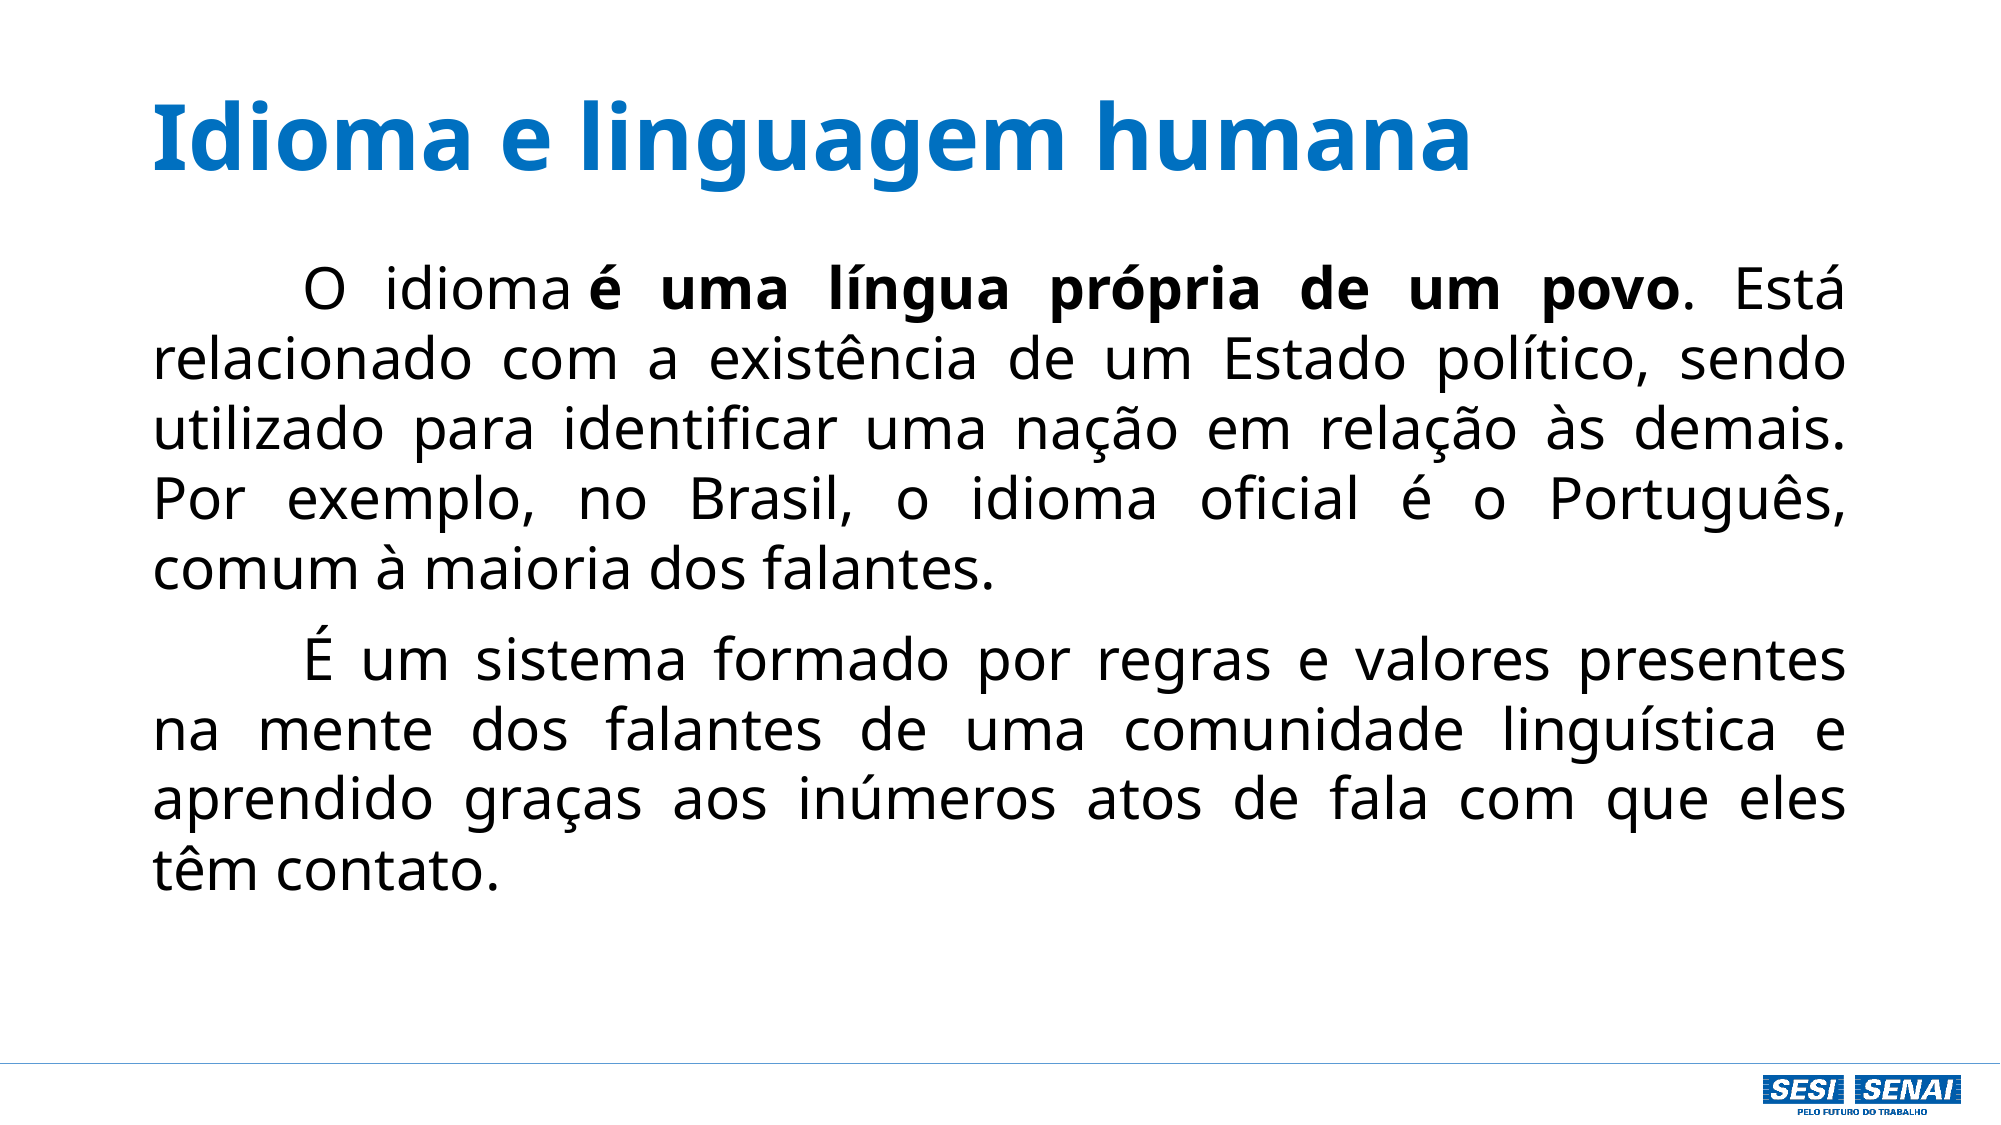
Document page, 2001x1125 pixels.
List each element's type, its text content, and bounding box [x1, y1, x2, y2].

picture [1763, 1075, 1961, 1115]
title Idioma e linguagem humana [137, 59, 1864, 208]
list O idioma é uma língua própria de um povo. Está relacionado com a existência de um Estado político, sendo utilizado para identificar uma nação em relação às demais. Por exemplo, no Brasil, o idioma oficial é o Português, comum à maioria dos falantes. É um sistema formado por regras e valores presentes na mente dos falantes de uma comunidade linguística e aprendido graças aos inúmeros atos de fala com que eles têm contato. [137, 243, 1863, 1041]
